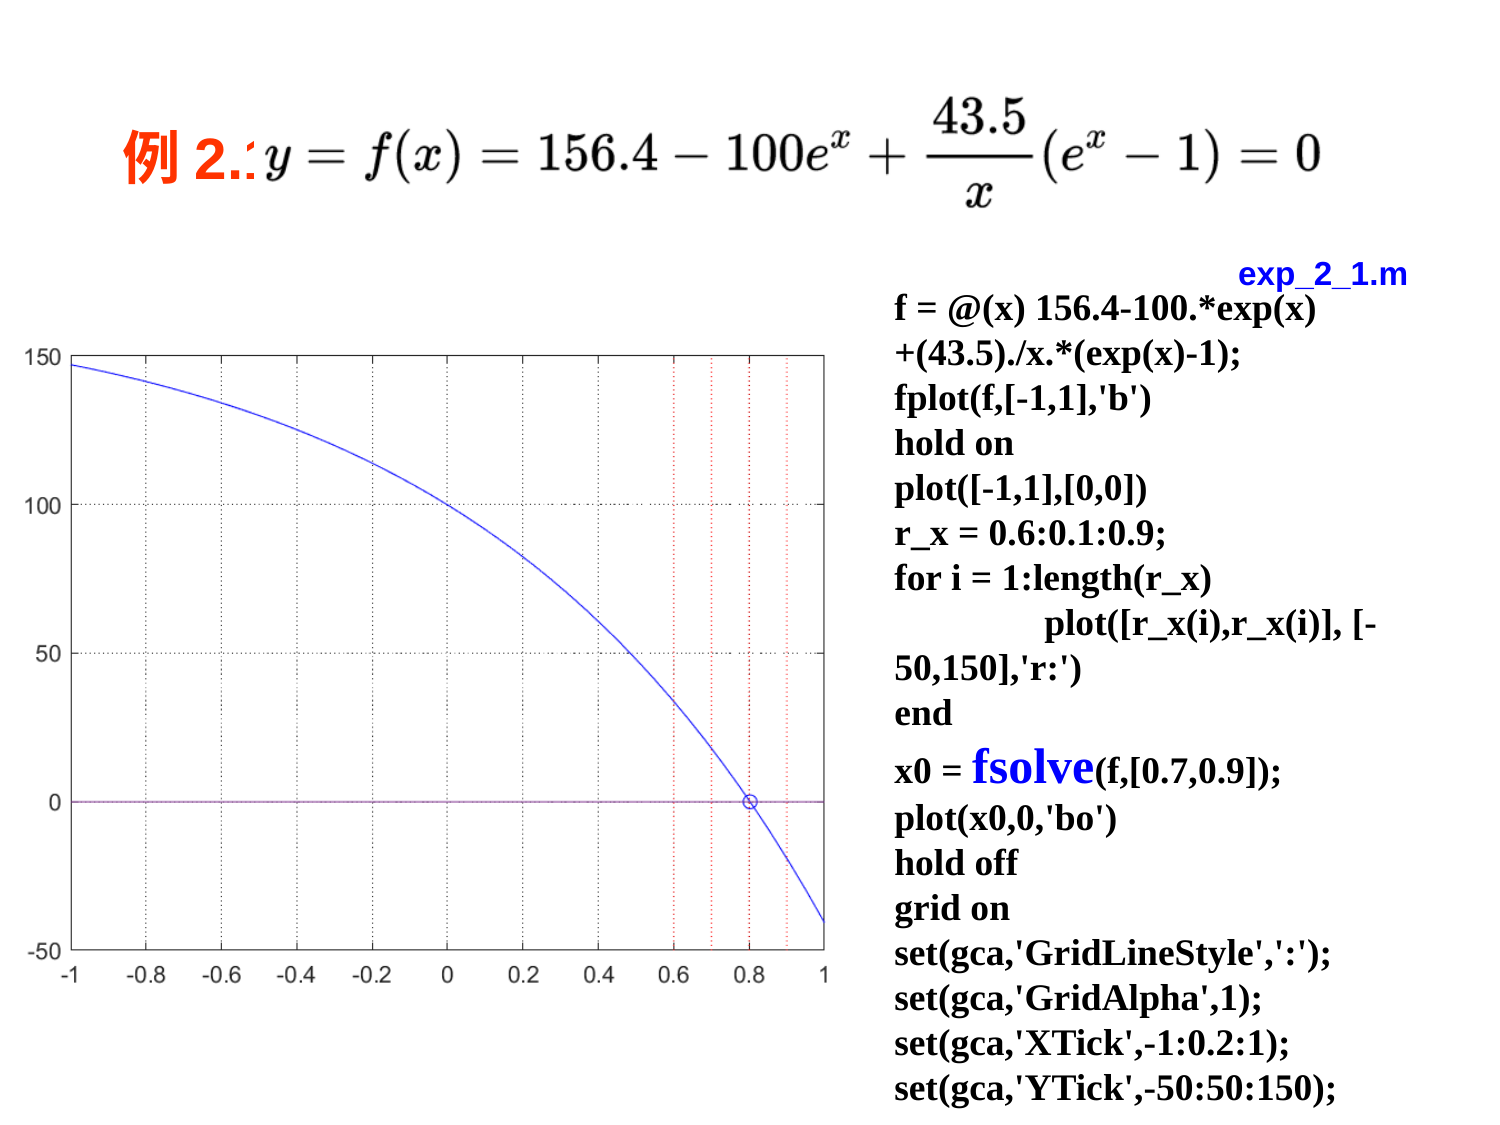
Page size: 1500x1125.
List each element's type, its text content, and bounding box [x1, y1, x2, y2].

picture [254, 89, 1324, 218]
picture [23, 345, 829, 986]
text_box f = @(x) 156.4-100.*exp(x)+(43.5)./x.*(exp(x)-1); fplot(f,[-1,1],'b') hold on plot([-1,1],[0,0]) r_x = 0.6:0.1:0.9; for i = 1:length(r_x) plot([r_x(i),r_x(i)], [-50,150],'r:') end x0 = fsolve(f,[0.7,0.9]); plot(x0,0,'bo') hold off grid on set(gca,'GridLineStyle',':'); set(gca,'GridAlpha',1); set(gca,'XTick',-1:0.2:1); set(gca,'YTick',-50:50:150); [879, 275, 1447, 1116]
text_box exp_2_1.m [1210, 244, 1436, 300]
text_box 例2.1的根 [64, 113, 379, 269]
